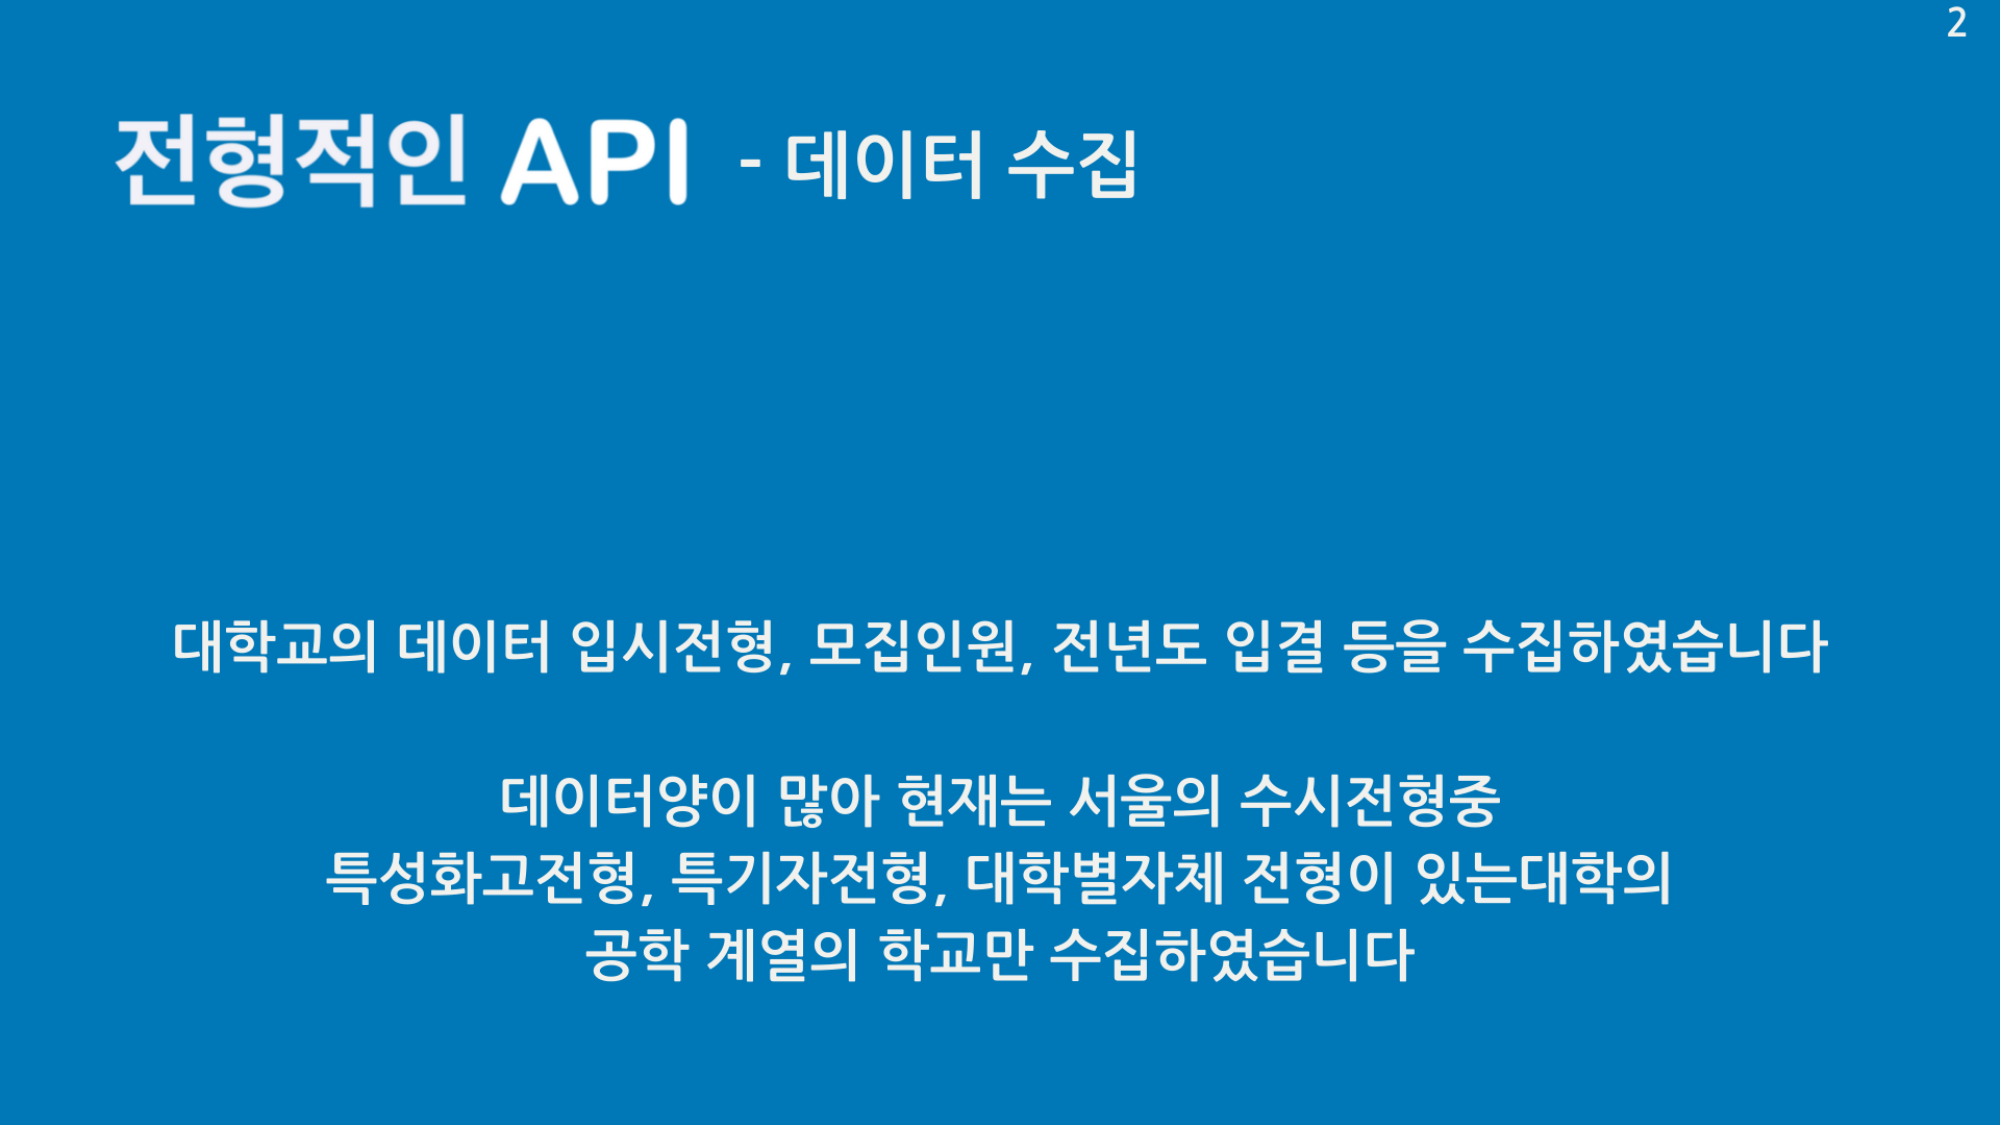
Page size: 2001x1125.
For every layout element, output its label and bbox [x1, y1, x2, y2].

picture [728, 628, 758, 632]
picture [1159, 852, 1173, 904]
picture [953, 620, 959, 657]
picture [1295, 777, 1324, 815]
picture [1054, 624, 1085, 652]
picture [1082, 882, 1116, 904]
picture [968, 643, 1003, 657]
picture [832, 778, 859, 814]
picture [747, 774, 754, 827]
picture [1577, 623, 1594, 628]
picture [607, 620, 613, 648]
picture [781, 776, 805, 799]
picture [334, 624, 360, 649]
picture [400, 625, 424, 658]
picture [741, 159, 760, 166]
picture [538, 856, 568, 884]
picture [503, 779, 527, 813]
picture [1451, 798, 1499, 827]
picture [927, 655, 961, 672]
picture [1332, 774, 1338, 827]
picture [1678, 621, 1718, 639]
picture [130, 175, 195, 205]
picture [977, 660, 1013, 672]
picture [1813, 620, 1828, 673]
picture [1367, 933, 1396, 966]
picture [973, 621, 997, 641]
picture [335, 853, 369, 874]
picture [391, 884, 423, 904]
picture [296, 120, 351, 168]
picture [875, 651, 907, 672]
picture [1121, 796, 1171, 826]
picture [327, 878, 376, 884]
picture [993, 964, 1027, 980]
picture [865, 774, 880, 827]
picture [1116, 655, 1150, 672]
picture [1522, 857, 1546, 890]
picture [619, 852, 632, 885]
picture [1396, 642, 1446, 647]
picture [520, 775, 536, 825]
picture [1316, 932, 1346, 966]
picture [1164, 932, 1181, 937]
picture [747, 929, 753, 982]
picture [762, 929, 803, 957]
picture [284, 624, 320, 653]
picture [278, 642, 326, 664]
picture [849, 929, 855, 982]
picture [1519, 623, 1549, 648]
picture [1212, 774, 1218, 827]
picture [1157, 624, 1206, 664]
picture [219, 117, 245, 127]
picture [1625, 886, 1659, 893]
picture [667, 807, 699, 827]
picture [785, 807, 822, 827]
picture [1574, 640, 1597, 662]
picture [635, 774, 649, 827]
picture [330, 620, 373, 673]
picture [1326, 852, 1339, 885]
picture [589, 860, 620, 884]
picture [1404, 620, 1438, 639]
picture [713, 778, 740, 814]
picture [937, 933, 973, 962]
picture [811, 963, 846, 970]
picture [1228, 622, 1254, 647]
picture [451, 114, 463, 182]
picture [594, 931, 629, 948]
picture [686, 655, 720, 672]
picture [1358, 810, 1391, 826]
picture [1468, 620, 1510, 643]
picture [903, 791, 926, 810]
picture [1421, 884, 1464, 904]
picture [1156, 940, 1188, 945]
picture [888, 930, 904, 934]
picture [491, 856, 526, 884]
picture [1307, 886, 1339, 904]
picture [1528, 651, 1560, 672]
picture [1160, 948, 1185, 971]
picture [1628, 652, 1670, 673]
picture [1353, 621, 1386, 640]
picture [680, 853, 714, 874]
picture [883, 852, 925, 885]
picture [1280, 620, 1320, 649]
picture [647, 930, 663, 934]
picture [736, 621, 751, 625]
picture [995, 852, 1013, 904]
picture [1344, 645, 1394, 650]
picture [1178, 778, 1204, 803]
picture [1255, 887, 1288, 903]
picture [1352, 654, 1386, 673]
picture [1475, 853, 1510, 871]
picture [207, 114, 284, 208]
picture [1305, 852, 1320, 856]
picture [1174, 809, 1209, 816]
picture [586, 942, 636, 957]
picture [907, 776, 922, 780]
picture [1624, 620, 1665, 649]
picture [453, 624, 480, 660]
picture [310, 173, 373, 208]
picture [1350, 929, 1356, 982]
picture [609, 779, 636, 814]
picture [597, 852, 613, 856]
picture [1581, 852, 1621, 904]
picture [227, 628, 257, 632]
picture [987, 932, 1011, 957]
picture [728, 856, 754, 893]
picture [347, 114, 373, 169]
picture [777, 856, 809, 891]
picture [903, 131, 911, 199]
picture [692, 774, 707, 805]
picture [1109, 623, 1136, 650]
picture [901, 620, 907, 648]
picture [642, 895, 651, 906]
picture [438, 620, 444, 673]
picture [660, 776, 686, 802]
picture [979, 774, 995, 827]
picture [1374, 774, 1390, 812]
picture [677, 624, 707, 652]
picture [532, 620, 547, 673]
picture [1605, 620, 1619, 673]
picture [858, 852, 873, 889]
picture [594, 961, 629, 981]
picture [918, 623, 944, 649]
picture [968, 857, 992, 890]
picture [1467, 877, 1516, 882]
picture [1123, 856, 1155, 891]
picture [770, 960, 804, 981]
picture [1400, 929, 1414, 982]
picture [813, 852, 827, 904]
picture [1114, 960, 1146, 981]
picture [763, 852, 769, 904]
picture [1400, 783, 1430, 806]
picture [1572, 860, 1603, 884]
picture [1075, 852, 1115, 879]
picture [1418, 854, 1444, 878]
picture [176, 625, 199, 658]
picture [909, 813, 943, 826]
picture [1236, 651, 1268, 672]
picture [858, 135, 893, 182]
picture [1264, 930, 1304, 948]
picture [591, 119, 656, 205]
picture [1092, 171, 1134, 198]
picture [949, 779, 976, 814]
picture [1211, 929, 1251, 958]
picture [738, 654, 770, 673]
picture [1080, 134, 1120, 167]
picture [506, 624, 533, 659]
picture [811, 624, 860, 664]
picture [1055, 929, 1096, 951]
picture [1348, 778, 1378, 806]
picture [928, 774, 941, 815]
picture [1730, 624, 1760, 657]
picture [1288, 651, 1322, 673]
picture [660, 620, 666, 673]
picture [1271, 852, 1287, 889]
picture [888, 929, 929, 981]
picture [841, 887, 875, 903]
picture [1106, 932, 1136, 957]
picture [334, 888, 368, 904]
picture [600, 886, 632, 904]
picture [708, 930, 742, 979]
picture [1051, 957, 1100, 981]
picture [1453, 852, 1459, 881]
picture [116, 121, 170, 171]
picture [866, 623, 896, 648]
picture [432, 852, 482, 904]
picture [1455, 776, 1496, 795]
picture [590, 774, 596, 827]
picture [1262, 620, 1268, 648]
picture [1948, 7, 1966, 36]
picture [647, 929, 689, 981]
picture [1404, 651, 1439, 672]
picture [995, 620, 1012, 661]
picture [1429, 774, 1442, 807]
picture [838, 131, 846, 199]
picture [556, 778, 583, 814]
picture [407, 852, 423, 883]
picture [1064, 655, 1098, 672]
picture [1198, 852, 1211, 902]
picture [1070, 777, 1099, 815]
picture [381, 853, 410, 882]
picture [640, 937, 670, 962]
picture [931, 950, 980, 972]
picture [389, 121, 440, 167]
picture [1129, 774, 1163, 793]
picture [564, 852, 580, 889]
picture [581, 651, 613, 672]
picture [1009, 775, 1044, 794]
picture [926, 136, 962, 181]
picture [1191, 929, 1206, 982]
picture [672, 878, 722, 884]
picture [732, 620, 770, 653]
picture [1009, 810, 1044, 826]
picture [1410, 809, 1442, 827]
picture [1385, 852, 1391, 904]
picture [1215, 852, 1221, 904]
picture [234, 621, 249, 625]
picture [1022, 664, 1031, 675]
picture [788, 136, 820, 180]
picture [483, 873, 533, 895]
picture [1028, 852, 1068, 904]
picture [231, 635, 254, 653]
picture [1002, 800, 1050, 805]
picture [893, 886, 925, 904]
picture [1019, 860, 1050, 884]
picture [541, 774, 547, 827]
picture [1554, 620, 1560, 648]
picture [1267, 961, 1301, 981]
picture [1549, 852, 1566, 904]
picture [1241, 803, 1291, 826]
picture [703, 620, 718, 657]
picture [1475, 887, 1510, 903]
picture [203, 620, 219, 673]
picture [548, 887, 582, 903]
picture [960, 131, 980, 199]
picture [1129, 620, 1148, 657]
picture [1662, 852, 1668, 904]
picture [669, 118, 687, 205]
picture [1245, 774, 1287, 797]
picture [806, 774, 827, 806]
picture [880, 937, 911, 962]
picture [936, 895, 945, 906]
picture [815, 933, 841, 958]
picture [1096, 774, 1114, 827]
picture [1214, 961, 1257, 981]
picture [679, 888, 714, 904]
picture [1260, 951, 1309, 957]
picture [1580, 852, 1596, 857]
picture [1014, 131, 1069, 160]
picture [1009, 167, 1073, 199]
picture [400, 175, 465, 205]
picture [234, 620, 275, 673]
picture [166, 114, 193, 182]
picture [440, 853, 456, 857]
picture [1673, 643, 1722, 648]
picture [573, 622, 599, 647]
picture [891, 852, 906, 856]
picture [1628, 855, 1654, 880]
picture [1182, 855, 1195, 860]
picture [1126, 131, 1134, 167]
picture [1464, 648, 1514, 672]
picture [781, 664, 790, 675]
picture [1027, 852, 1043, 857]
picture [1781, 624, 1810, 658]
picture [899, 784, 929, 788]
picture [1351, 855, 1377, 891]
picture [1763, 620, 1769, 673]
picture [417, 621, 433, 671]
picture [501, 118, 579, 205]
picture [1019, 929, 1034, 966]
picture [1569, 632, 1601, 636]
picture [811, 132, 832, 197]
picture [488, 620, 494, 673]
picture [1408, 775, 1423, 779]
picture [1296, 860, 1327, 884]
picture [1081, 620, 1096, 657]
picture [624, 623, 653, 660]
picture [1140, 929, 1146, 957]
picture [1681, 652, 1715, 672]
picture [1245, 856, 1275, 884]
picture [832, 856, 862, 884]
picture [1176, 863, 1202, 891]
